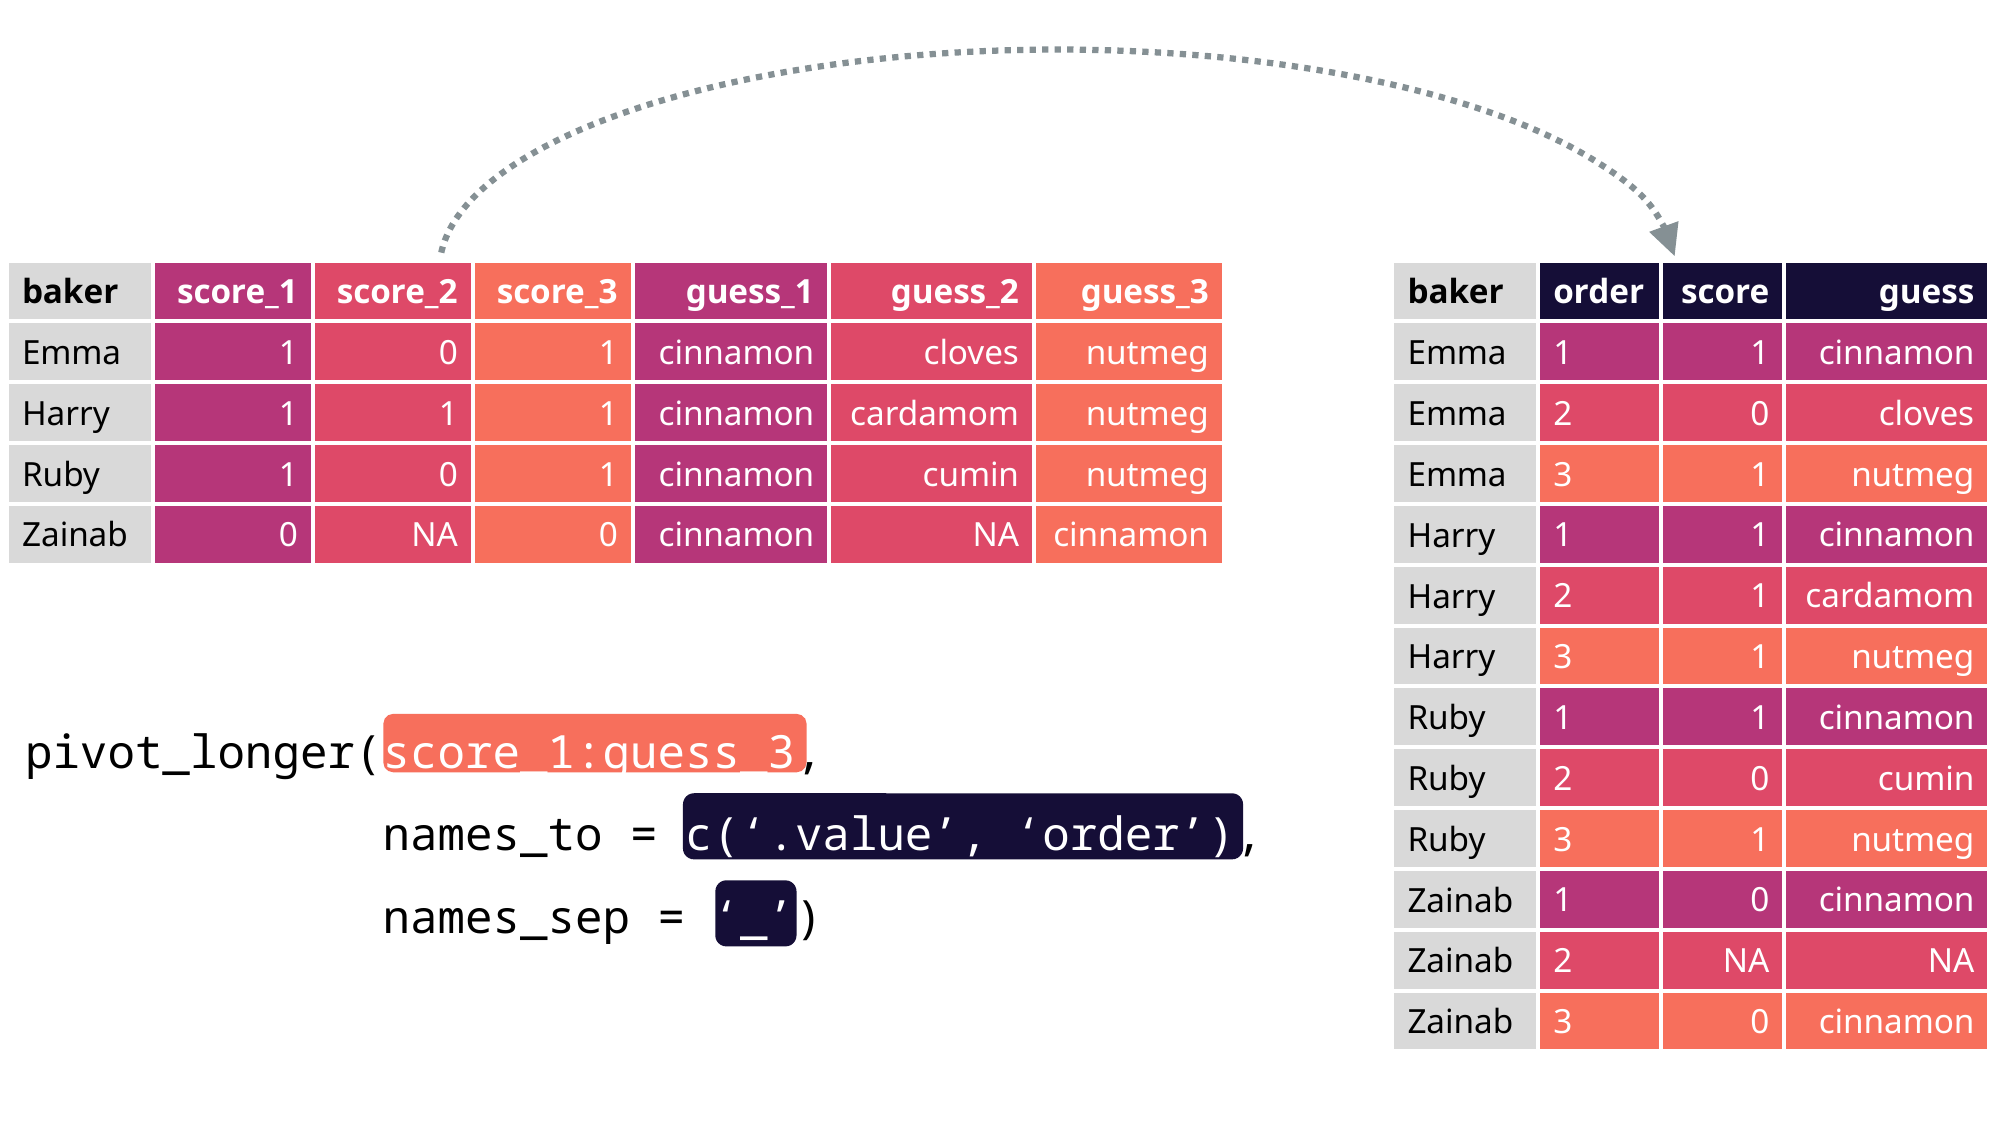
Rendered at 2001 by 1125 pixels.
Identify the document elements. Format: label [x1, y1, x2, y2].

table_cell [475, 323, 631, 380]
table_cell [1540, 688, 1659, 745]
table_cell [155, 506, 311, 563]
table_cell [1394, 384, 1536, 441]
table_cell [1540, 567, 1659, 624]
table_header [315, 263, 471, 319]
table_cell [1786, 323, 1987, 380]
table_cell [1663, 749, 1782, 806]
table_cell [1540, 871, 1659, 928]
table_cell [155, 384, 311, 441]
table_header [9, 263, 151, 319]
table_cell [9, 506, 151, 563]
table_header [1786, 263, 1987, 319]
table_cell [1036, 323, 1222, 380]
table_cell [9, 445, 151, 502]
table_cell [315, 384, 471, 441]
table_cell [1786, 506, 1987, 563]
table_cell [315, 323, 471, 380]
table_cell [831, 323, 1032, 380]
table_cell [475, 384, 631, 441]
table_header [155, 263, 311, 319]
table_cell [1786, 932, 1987, 989]
table_cell [831, 506, 1032, 563]
table_header [1394, 263, 1536, 319]
table_cell [1663, 871, 1782, 928]
text_box [440, 49, 1679, 270]
table_header [1663, 263, 1782, 319]
table_cell [9, 323, 151, 380]
table_cell [1663, 932, 1782, 989]
table_cell [635, 506, 827, 563]
table_cell [1540, 323, 1659, 380]
table_cell [1394, 567, 1536, 624]
table_cell [1663, 384, 1782, 441]
table_cell [1540, 445, 1659, 502]
table_header [1540, 263, 1659, 319]
table_cell [1491, 871, 1536, 928]
table_cell [1663, 506, 1782, 563]
table_cell [1394, 628, 1536, 684]
table_cell [1540, 628, 1659, 684]
table_cell [1036, 506, 1222, 563]
table_cell [1786, 567, 1987, 624]
table_cell [1540, 749, 1659, 806]
table_cell [1036, 445, 1222, 502]
table_cell [1540, 932, 1659, 989]
table_cell [315, 445, 471, 502]
table_cell [475, 506, 631, 563]
table_cell [475, 445, 631, 502]
table_cell [635, 445, 827, 502]
table_cell [1663, 810, 1782, 867]
table_cell [1491, 749, 1536, 806]
table_cell [1786, 993, 1987, 1049]
table_cell [1540, 384, 1659, 441]
table_cell [1663, 567, 1782, 624]
table_cell [1394, 932, 1536, 989]
table_cell [1663, 993, 1782, 1049]
table_header [831, 264, 1032, 319]
table_cell [1394, 506, 1536, 563]
table_cell [635, 323, 827, 380]
table_cell [1394, 993, 1536, 1049]
table_cell [1786, 628, 1987, 684]
table_cell [1786, 749, 1987, 806]
table_cell [1663, 688, 1782, 745]
table_cell [1491, 810, 1536, 867]
text_box [10, 687, 1491, 947]
table_cell [831, 445, 1032, 502]
table_cell [155, 323, 311, 380]
table_cell [1786, 871, 1987, 928]
table_cell [1540, 993, 1659, 1049]
table_cell [1786, 688, 1987, 745]
table_cell [1786, 810, 1987, 867]
table_cell [1663, 445, 1782, 502]
table_cell [155, 445, 311, 502]
table_cell [1663, 323, 1782, 380]
table_cell [315, 506, 471, 563]
table_cell [1663, 628, 1782, 684]
table_cell [831, 384, 1032, 441]
table_cell [9, 384, 151, 441]
table_cell [1786, 384, 1987, 441]
table_header [635, 263, 827, 319]
table_header [475, 263, 631, 319]
table_header [1036, 266, 1222, 319]
table_cell [1786, 445, 1987, 502]
table_cell [635, 384, 827, 441]
table_cell [1036, 384, 1222, 441]
table_cell [1394, 445, 1536, 502]
table_cell [1540, 506, 1659, 563]
table_cell [1491, 688, 1536, 745]
table_cell [1540, 810, 1659, 867]
table_cell [1394, 323, 1536, 380]
